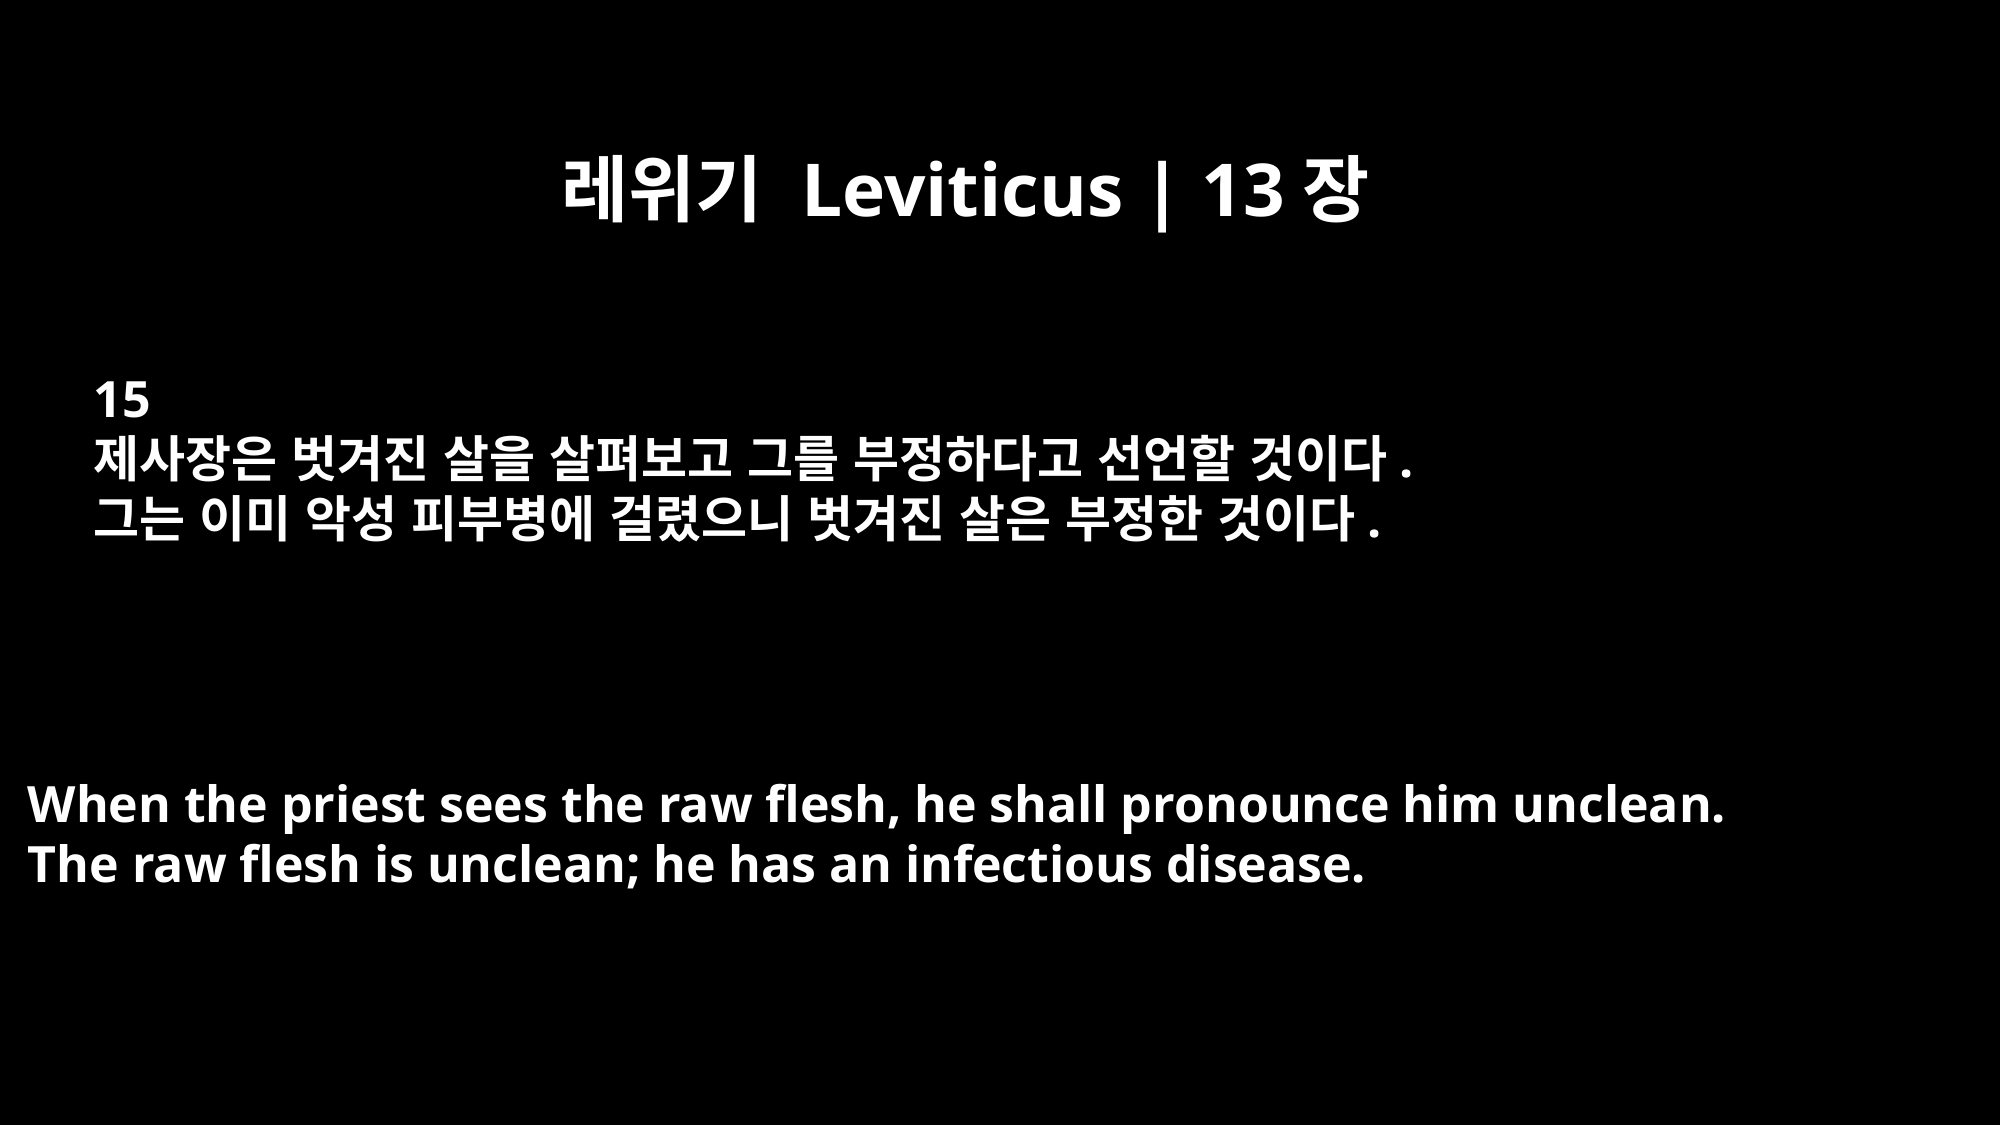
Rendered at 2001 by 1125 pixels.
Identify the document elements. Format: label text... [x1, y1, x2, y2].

text_box 레위기 Leviticus | 13장 [546, 136, 1386, 239]
text_box When the priest sees the raw flesh, he shall pronounce him unclean. The raw flesh is unclean; he has an infectious disease. [13, 764, 1742, 900]
text_box 15 제사장은 벗겨진 살을 살펴보고 그를 부정하다고 선언할 것이다. 그는 이미 악성 피부병에 걸렸으니 벗겨진 살은 부정한 것이다. [78, 359, 1429, 555]
